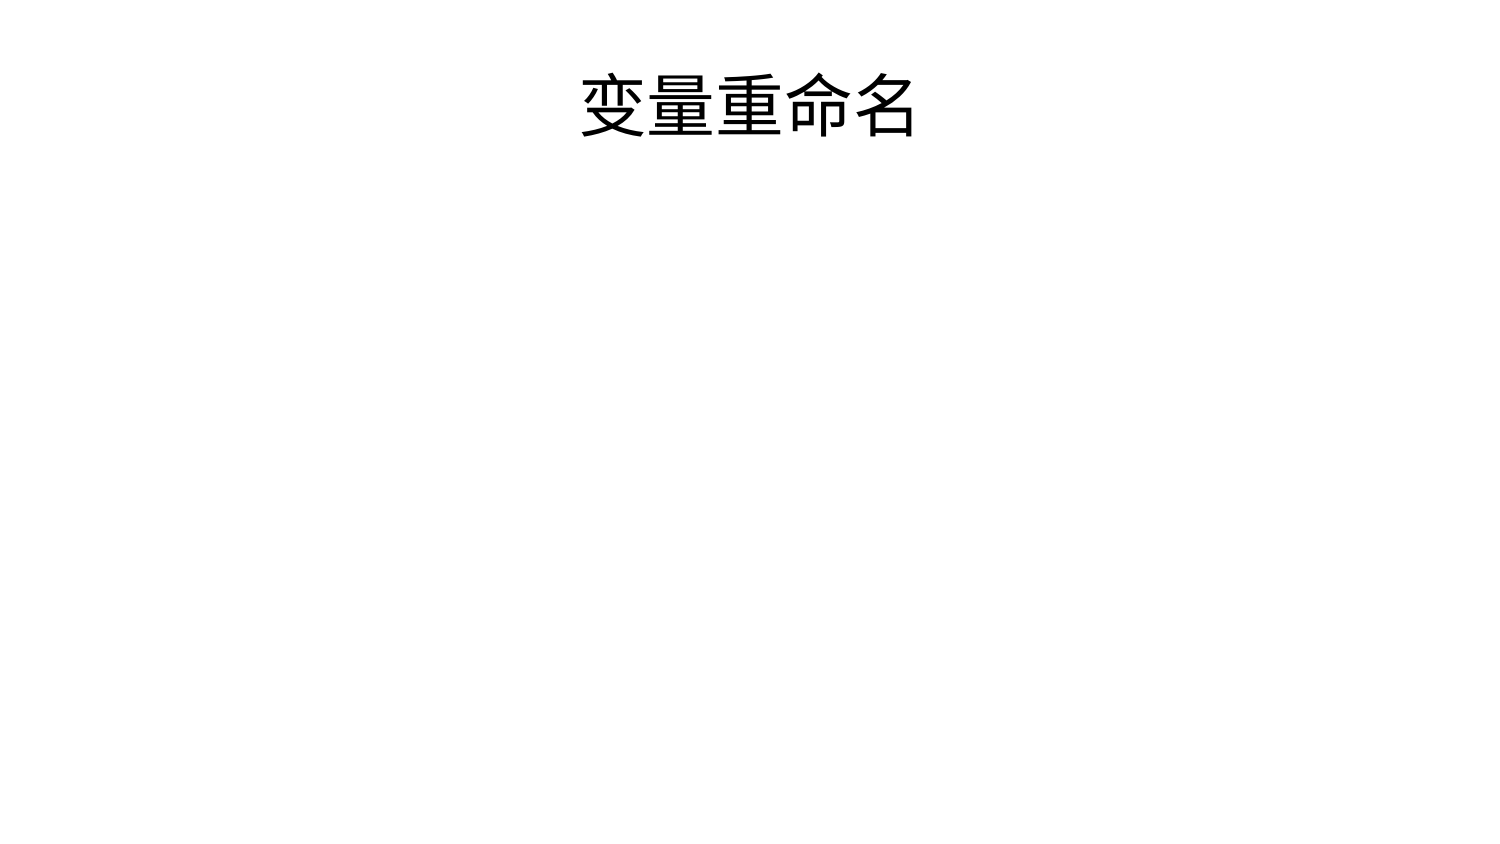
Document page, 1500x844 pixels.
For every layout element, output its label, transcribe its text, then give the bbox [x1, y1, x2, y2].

title 变量重命名 [75, 33, 1425, 175]
